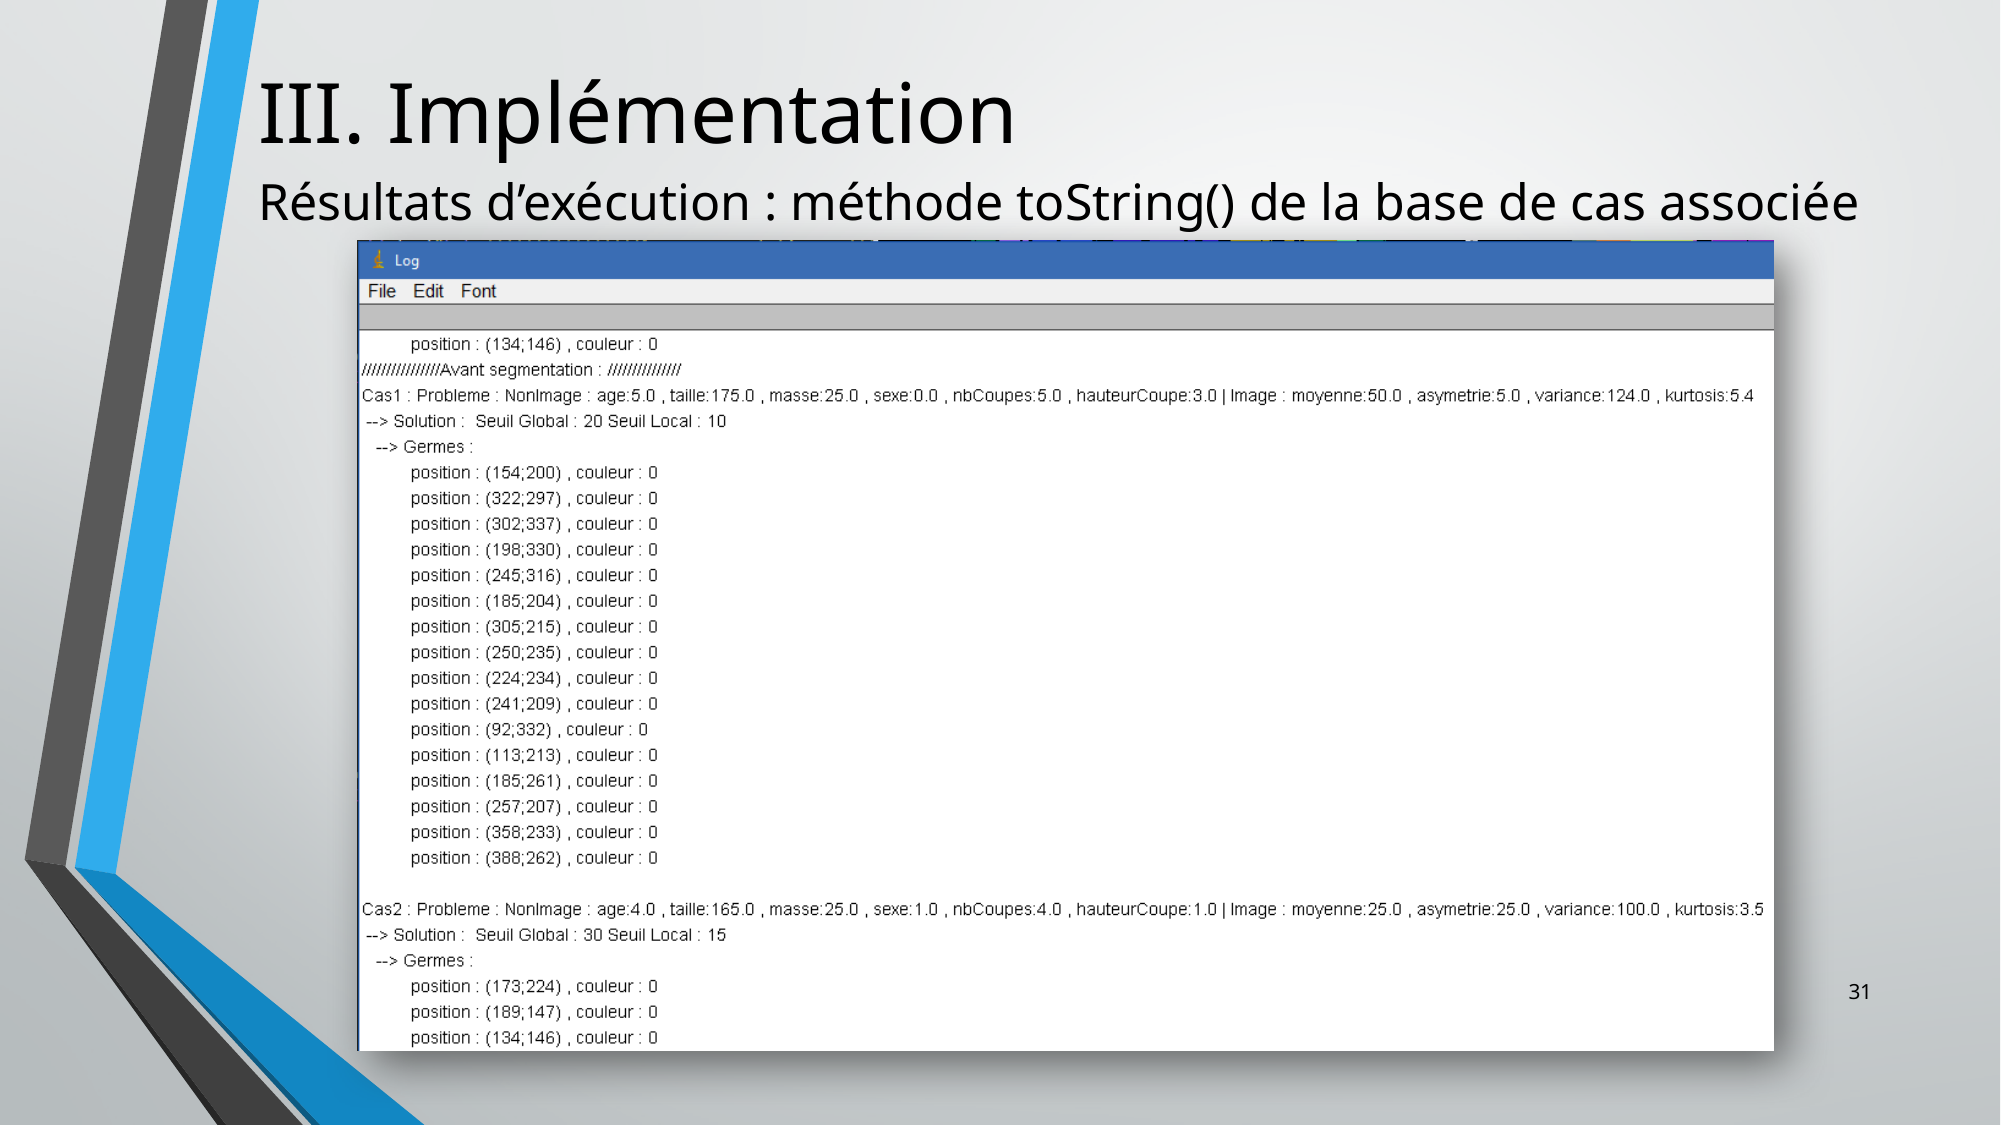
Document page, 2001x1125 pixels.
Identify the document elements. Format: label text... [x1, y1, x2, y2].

slide_number 31 [1821, 962, 1887, 1023]
picture [357, 239, 1774, 1052]
title III. Implémentation [243, 51, 1887, 162]
list Résultats d’exécution : méthode toString() de la base de cas associée [243, 162, 1979, 1023]
